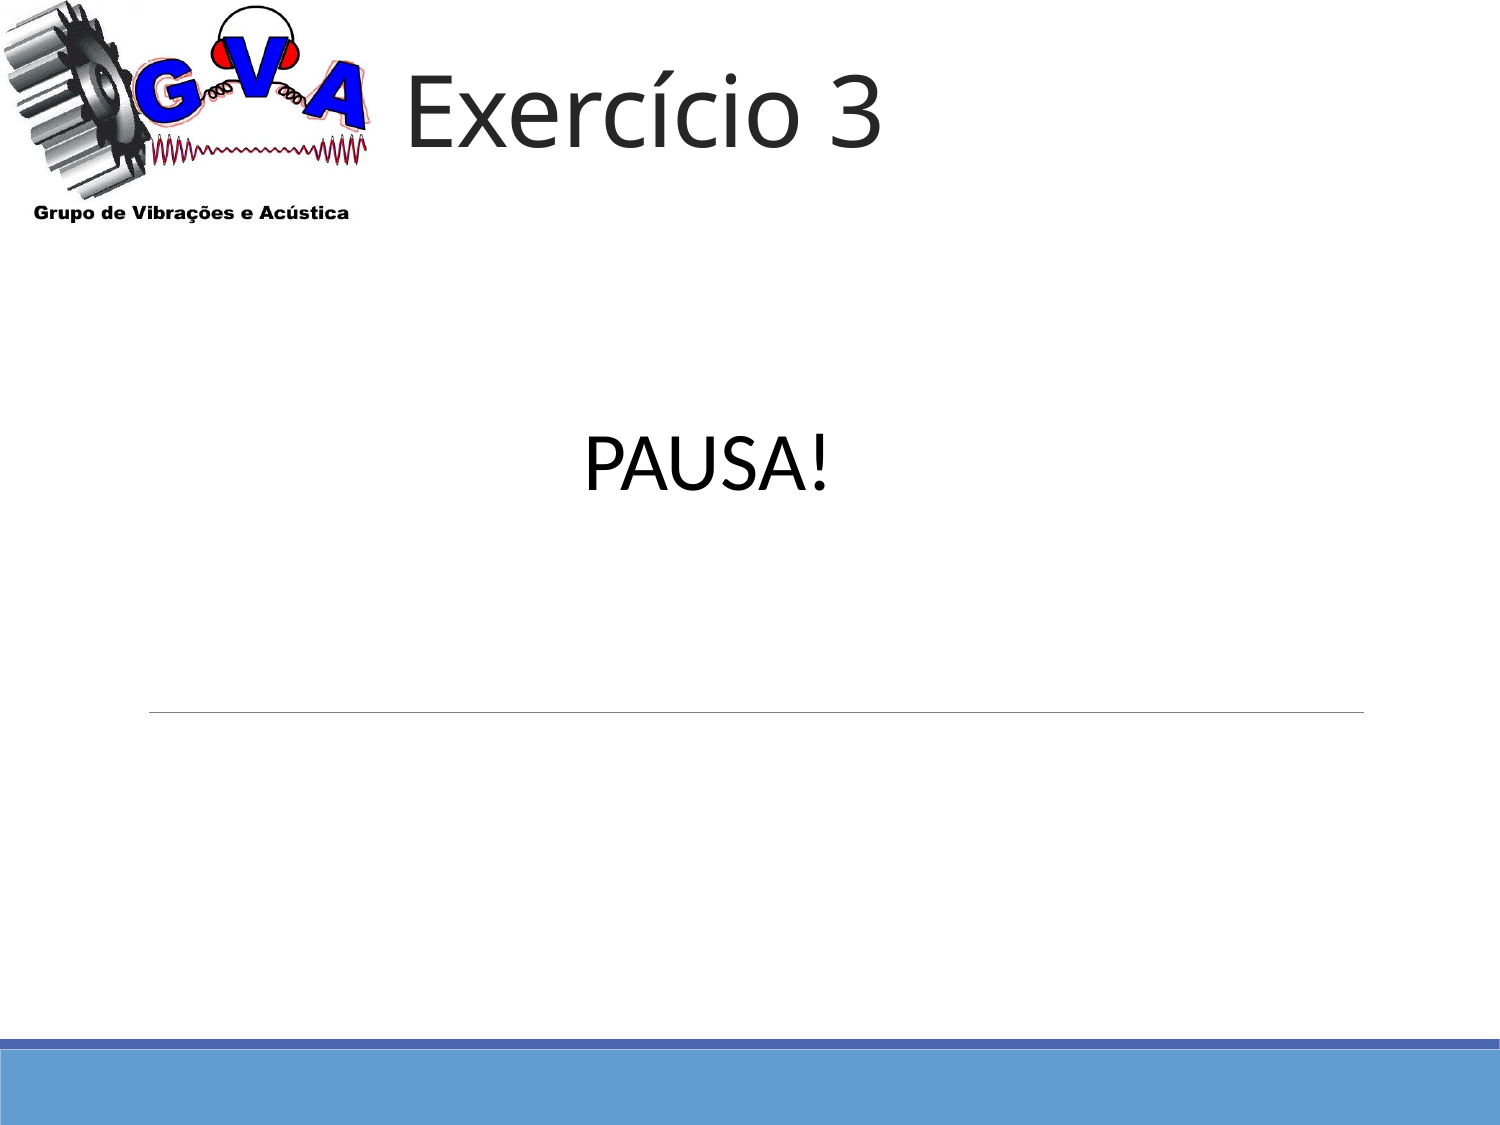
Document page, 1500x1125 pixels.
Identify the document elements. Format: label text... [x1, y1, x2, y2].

text_box PAUSA! [549, 399, 1200, 585]
picture [0, 0, 377, 226]
title Exercício 3 [387, 0, 1475, 175]
